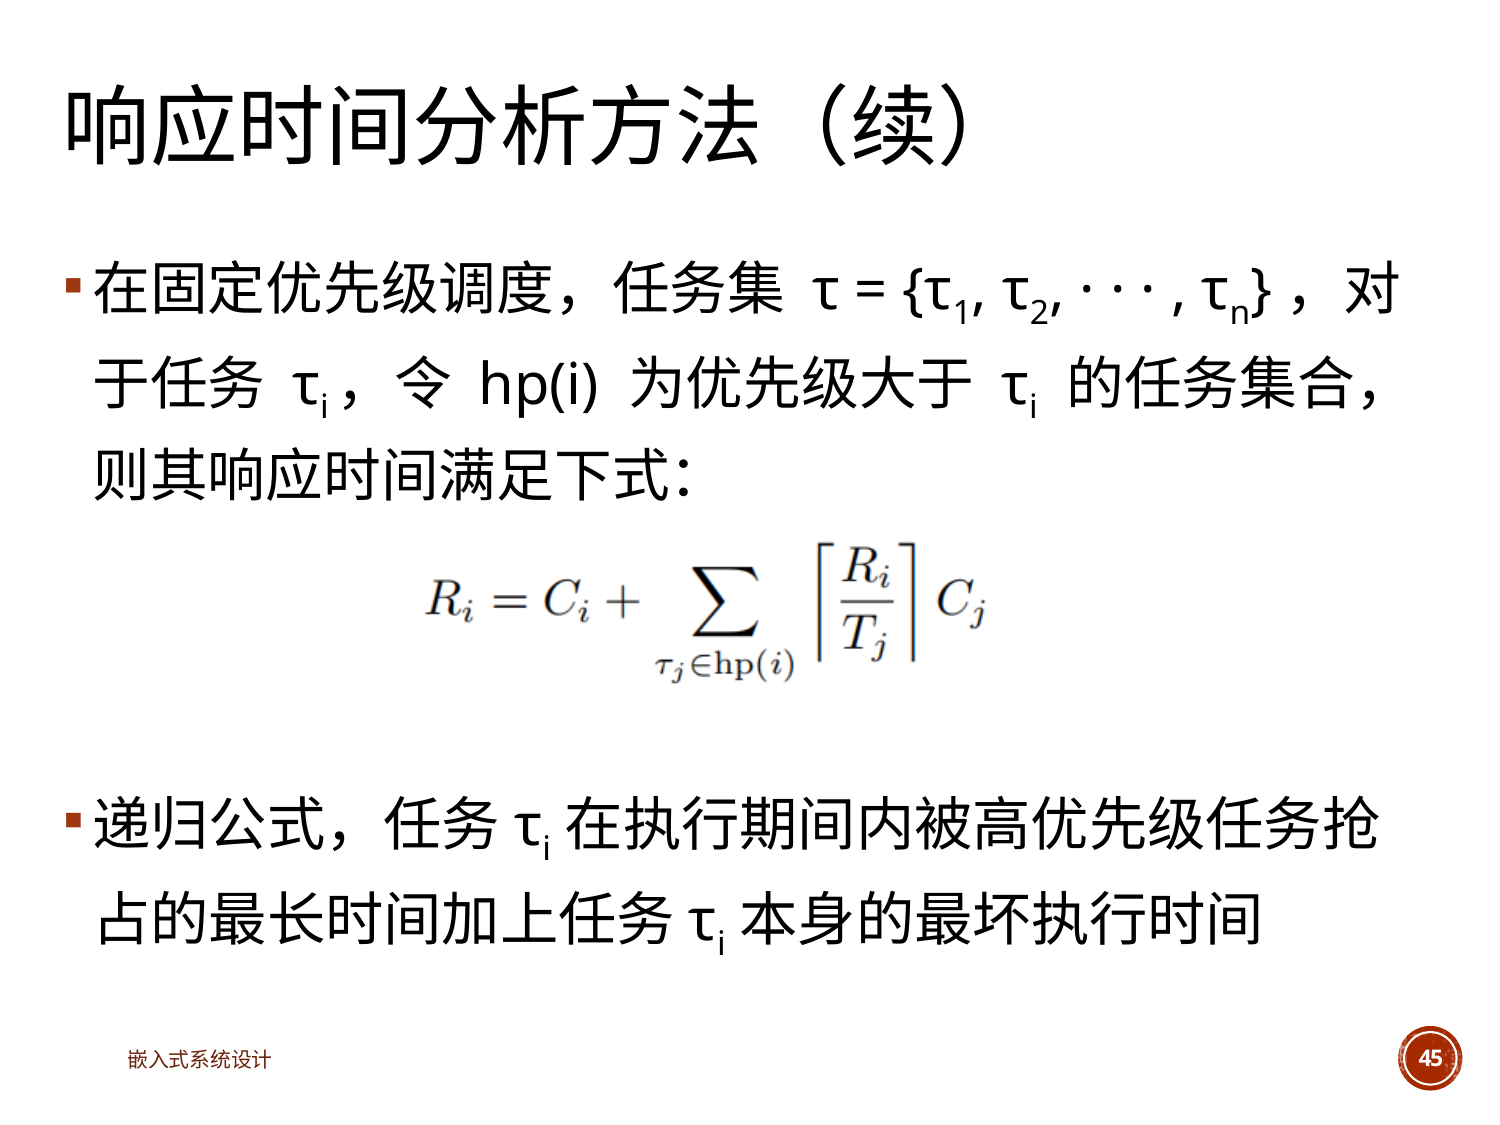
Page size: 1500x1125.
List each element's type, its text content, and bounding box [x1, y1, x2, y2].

list 在固定优先级调度，任务集 τ = {τ1, τ2, · · · , τn}，对于任务 τi，令 hp(i) 为优先级大于 τi 的任务集合，则其响应时间满足下式： [47, 228, 1471, 517]
title 响应时间分析方法（续） [47, 46, 1471, 215]
picture [416, 517, 997, 707]
footer 嵌入式系统设计 [112, 1028, 891, 1089]
slide_number 45 [1391, 1028, 1471, 1089]
text_box 递归公式，任务τi在执行期间内被高优先级任务抢占的最长时间加上任务τi本身的最坏执行时间 [47, 763, 1415, 970]
